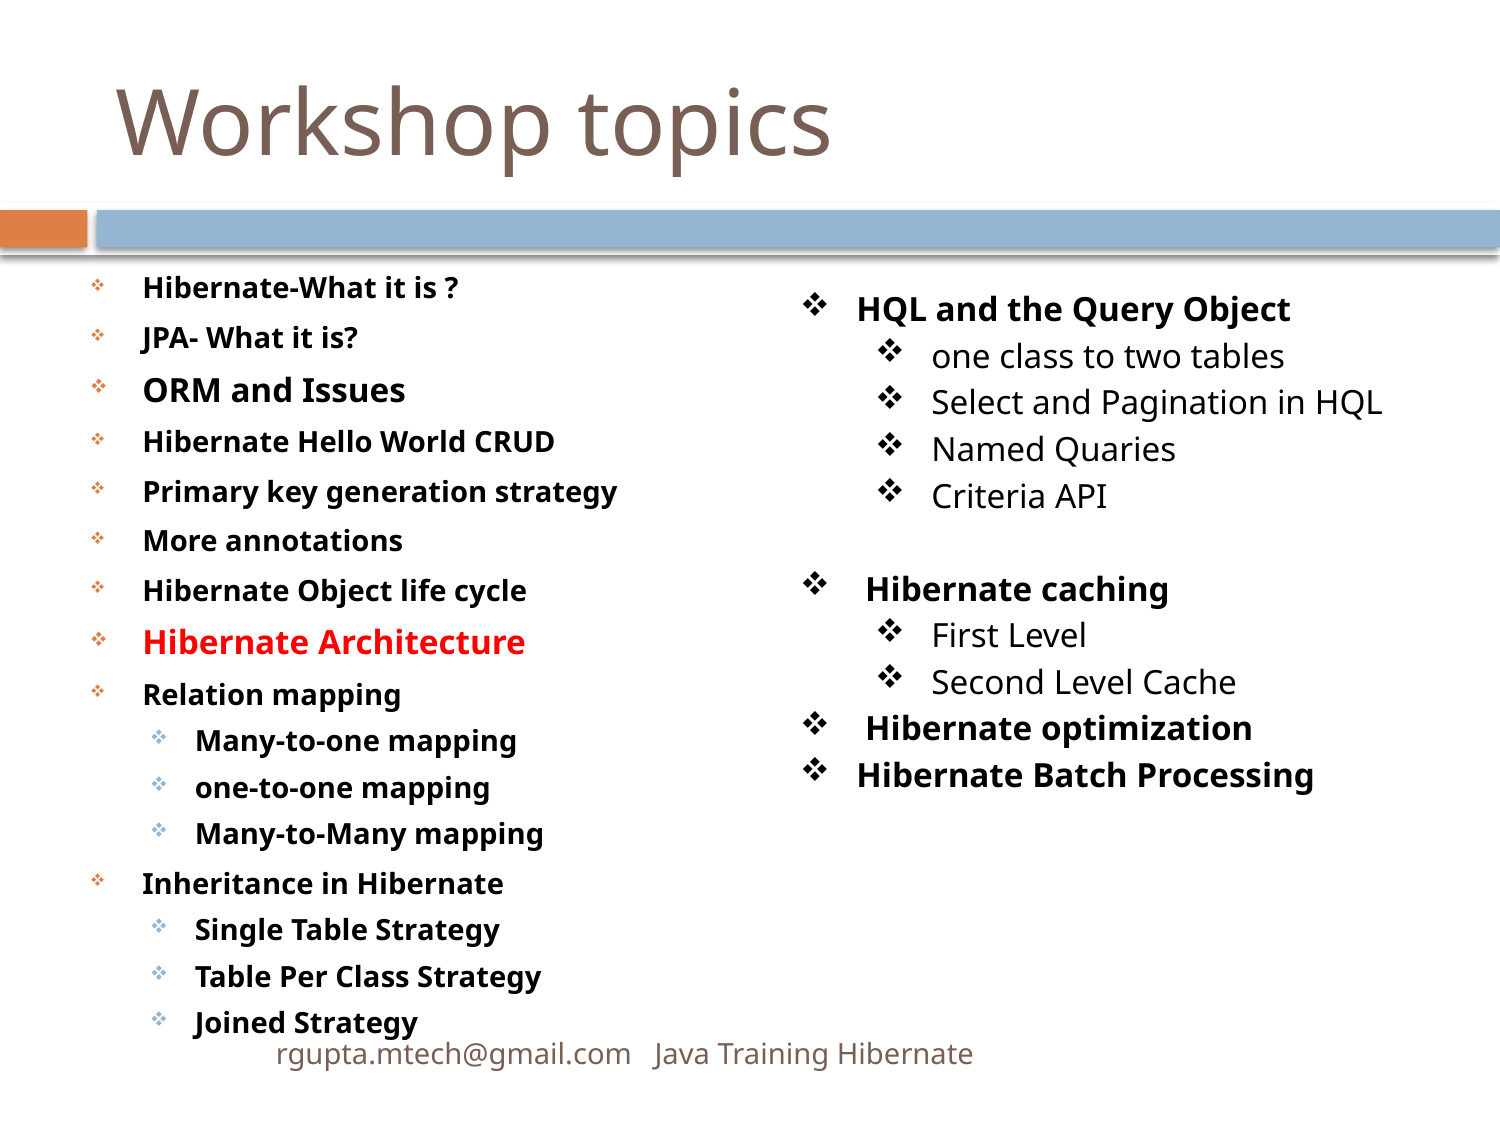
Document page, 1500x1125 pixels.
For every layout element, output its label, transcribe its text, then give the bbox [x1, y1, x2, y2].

list Hibernate-What it is ? JPA- What it is? ORM and Issues Hibernate Hello World CRUD Primary key generation strategy More annotations Hibernate Object life cycle Hibernate Architecture Relation mapping Many-to-one mapping one-to-one mapping Many-to-Many mapping Inheritance in Hibernate Single Table Strategy Table Per Class Strategy Joined Strategy [75, 262, 832, 1005]
footer rgupta.mtech@gmail.com Java Training Hibernate [99, 1024, 990, 1085]
text_box HQL and the Query Object one class to two tables Select and Pagination in HQL Named Quaries Criteria API Hibernate caching First Level Second Level Cache Hibernate optimization Hibernate Batch Processing [785, 281, 1500, 1001]
title Workshop topics [100, 37, 1438, 200]
